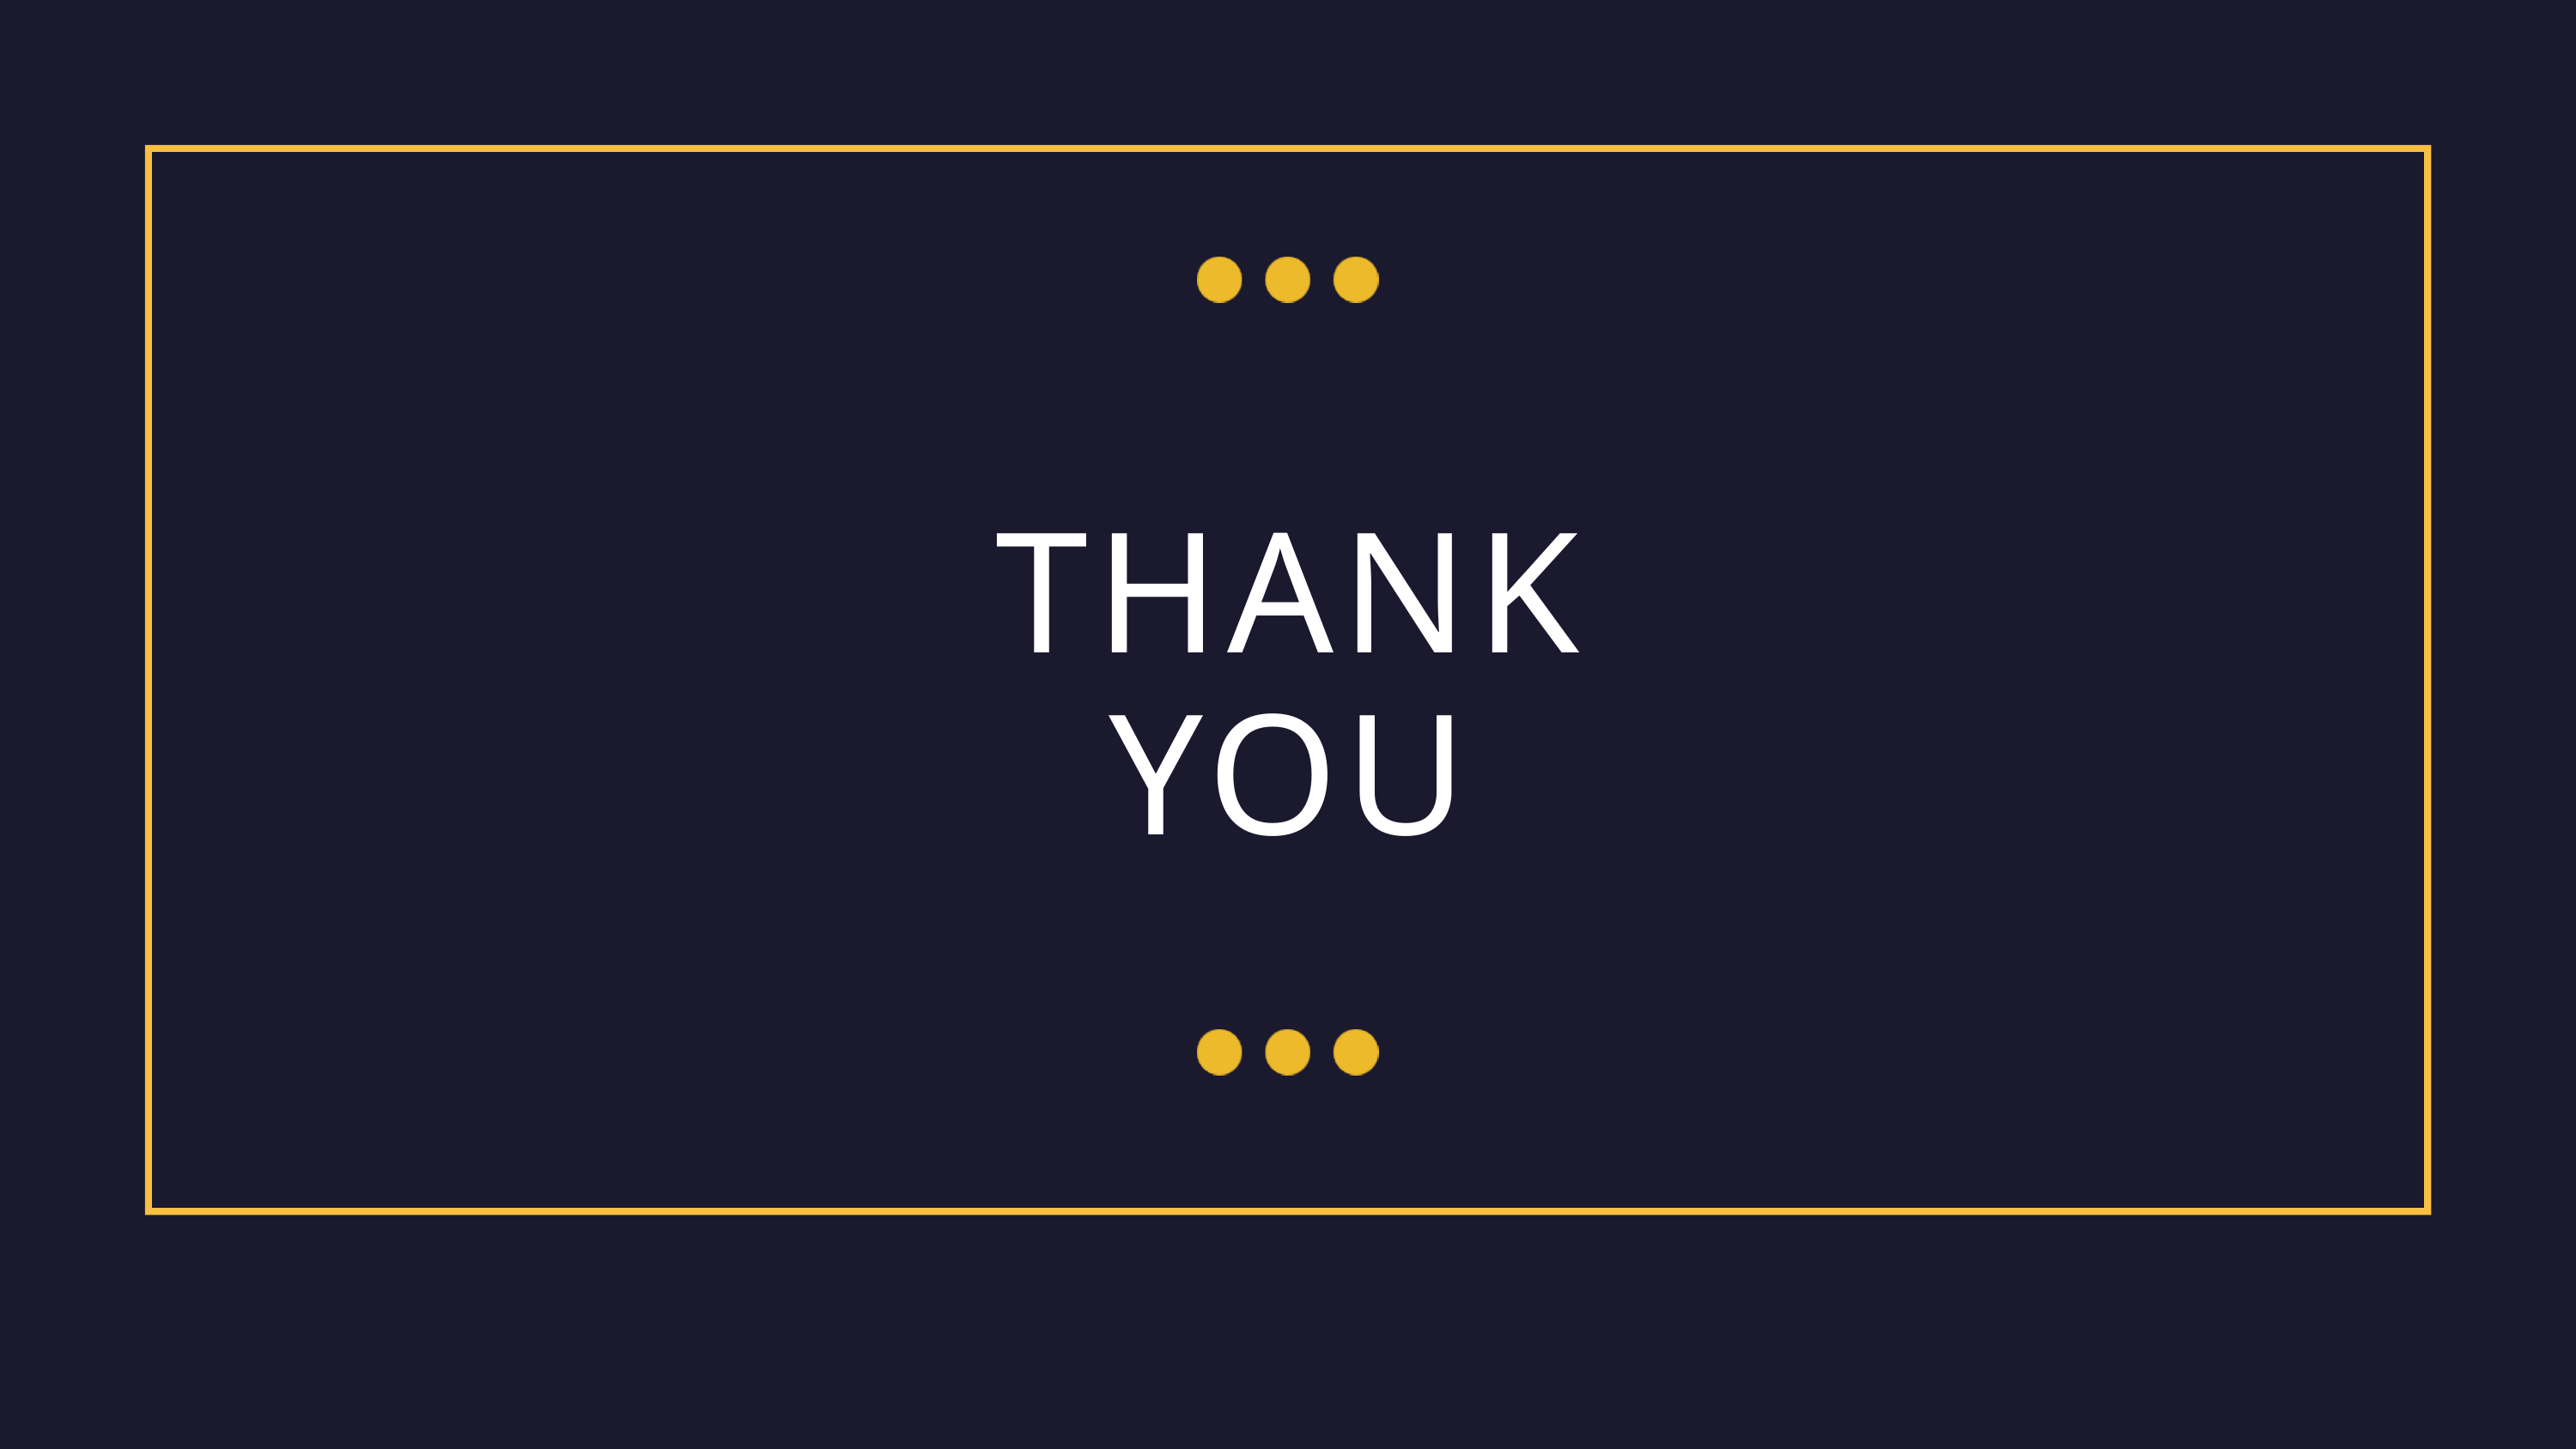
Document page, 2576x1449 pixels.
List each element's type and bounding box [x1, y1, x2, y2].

text_box [144, 144, 2432, 1216]
picture [1197, 1029, 1379, 1076]
picture [1197, 257, 1379, 303]
